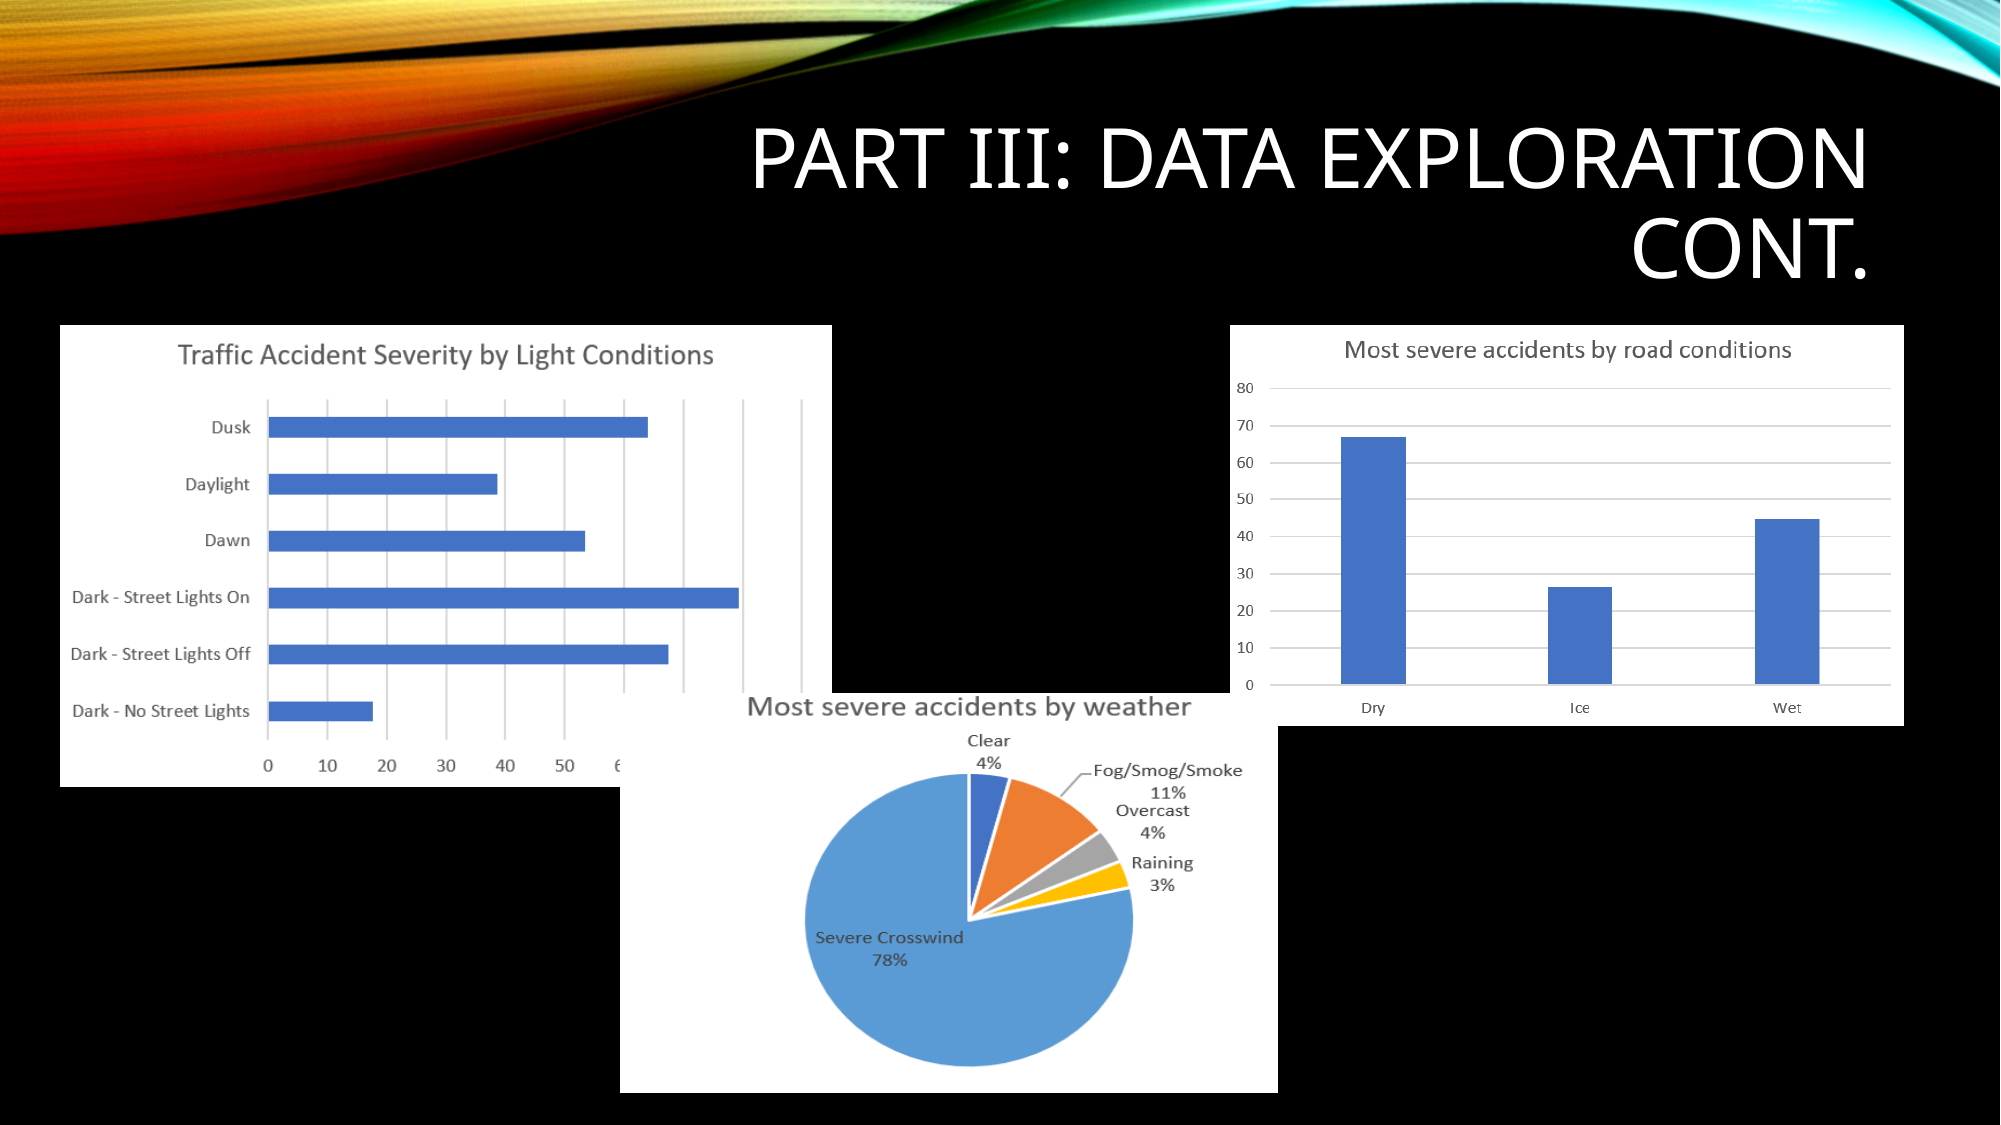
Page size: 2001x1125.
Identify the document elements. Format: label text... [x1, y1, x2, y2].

picture [0, 0, 2000, 237]
picture [60, 325, 1904, 1093]
title Part III: data exploration cont. [474, 99, 1888, 314]
